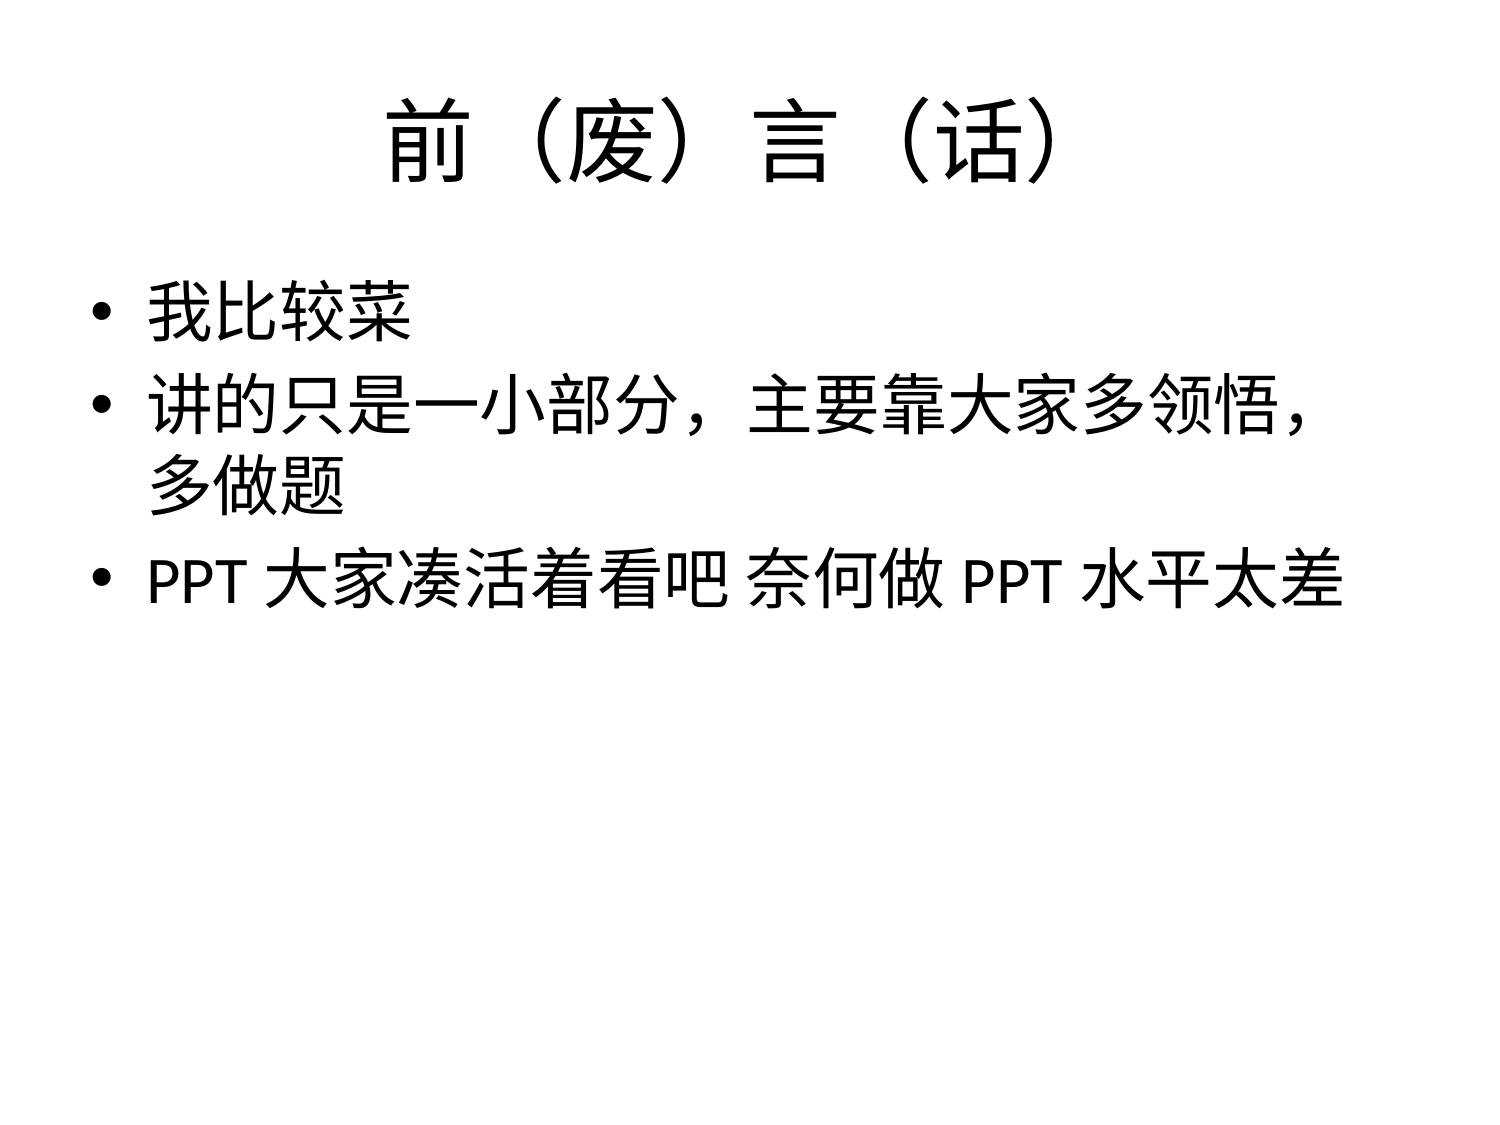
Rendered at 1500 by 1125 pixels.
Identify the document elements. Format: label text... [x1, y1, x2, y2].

list 我比较菜 讲的只是一小部分，主要靠大家多领悟，多做题 PPT大家凑活着看吧 奈何做PPT水平太差 [75, 262, 1425, 1005]
title 前（废）言（话） [75, 45, 1425, 233]
